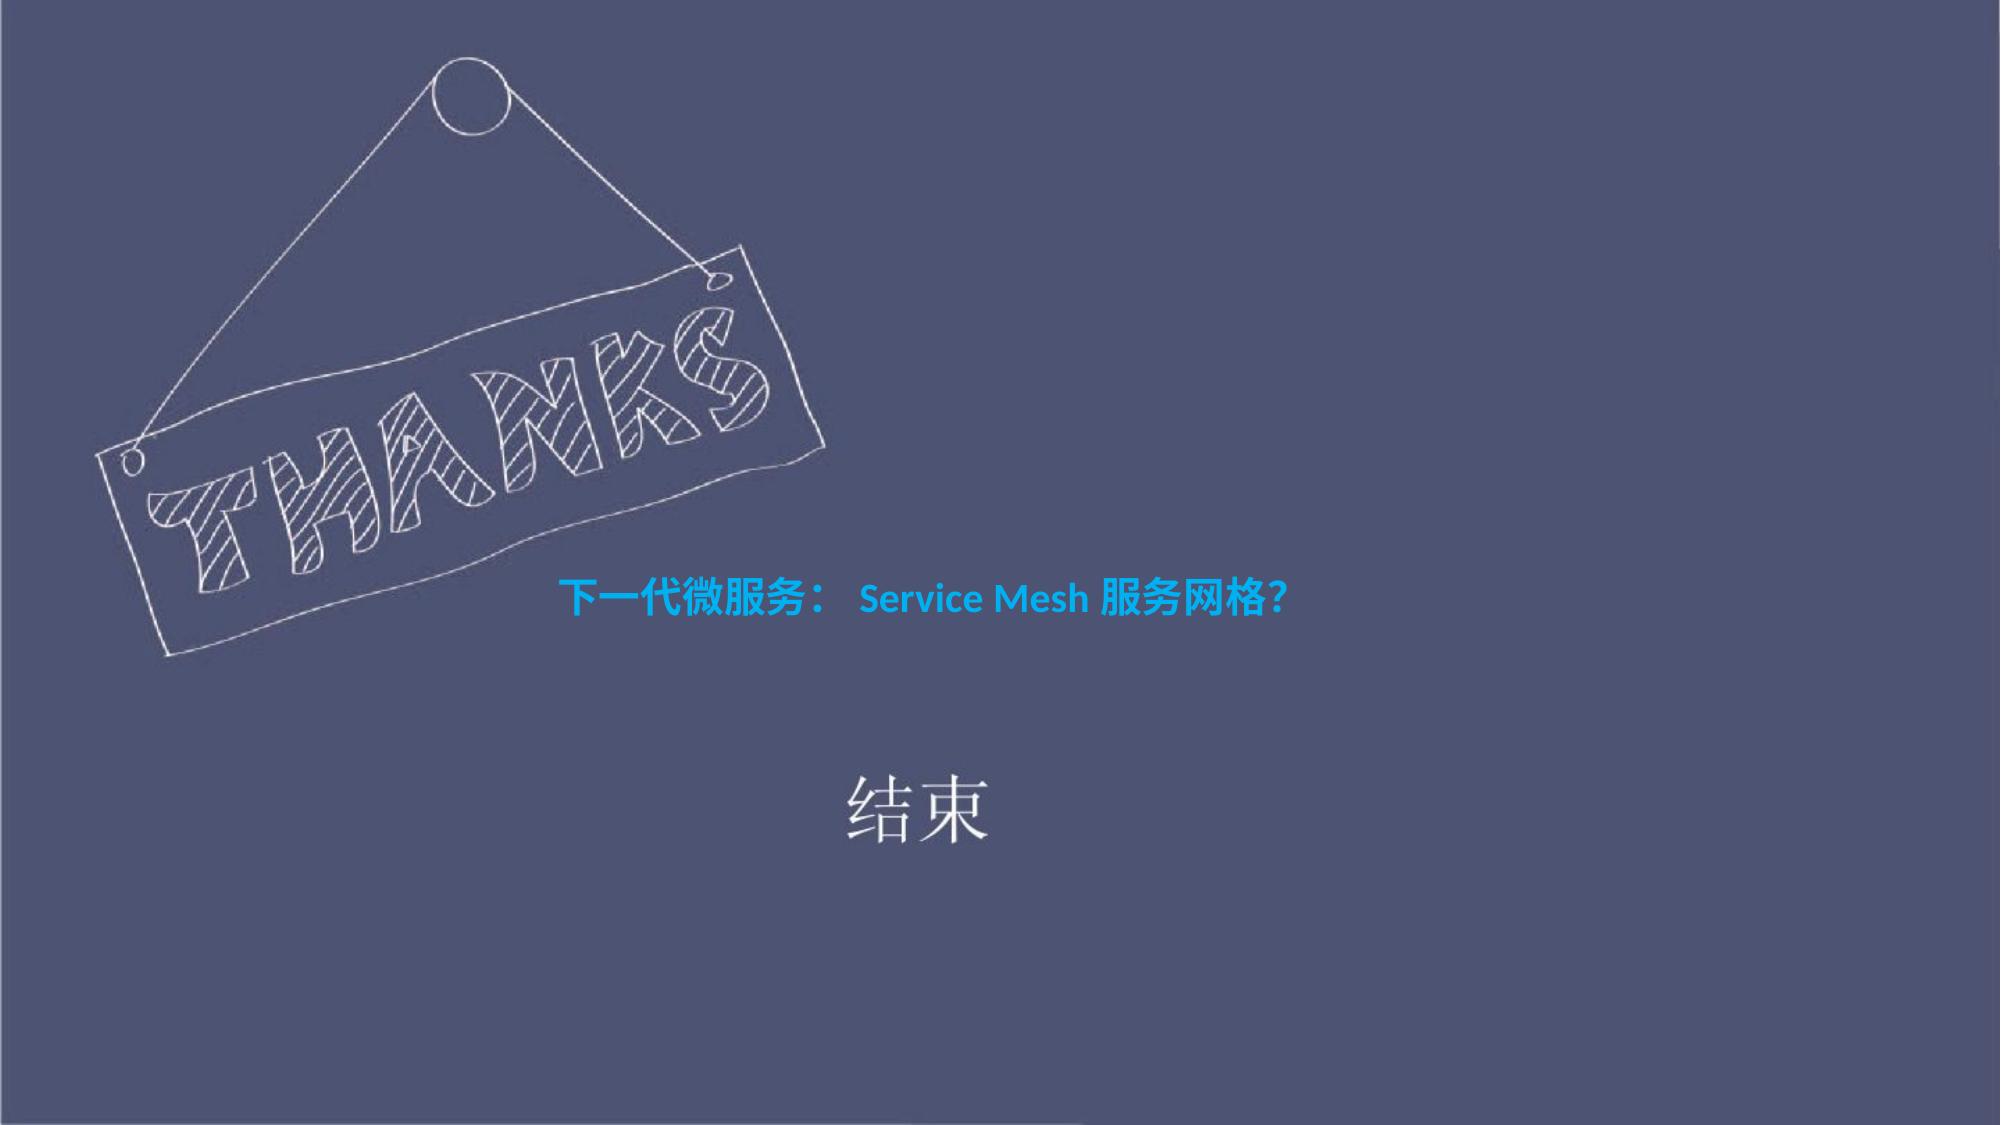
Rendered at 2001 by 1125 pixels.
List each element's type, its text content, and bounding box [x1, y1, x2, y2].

text_box 下一代微服务：Service Mesh服务网格？ [542, 563, 1324, 629]
